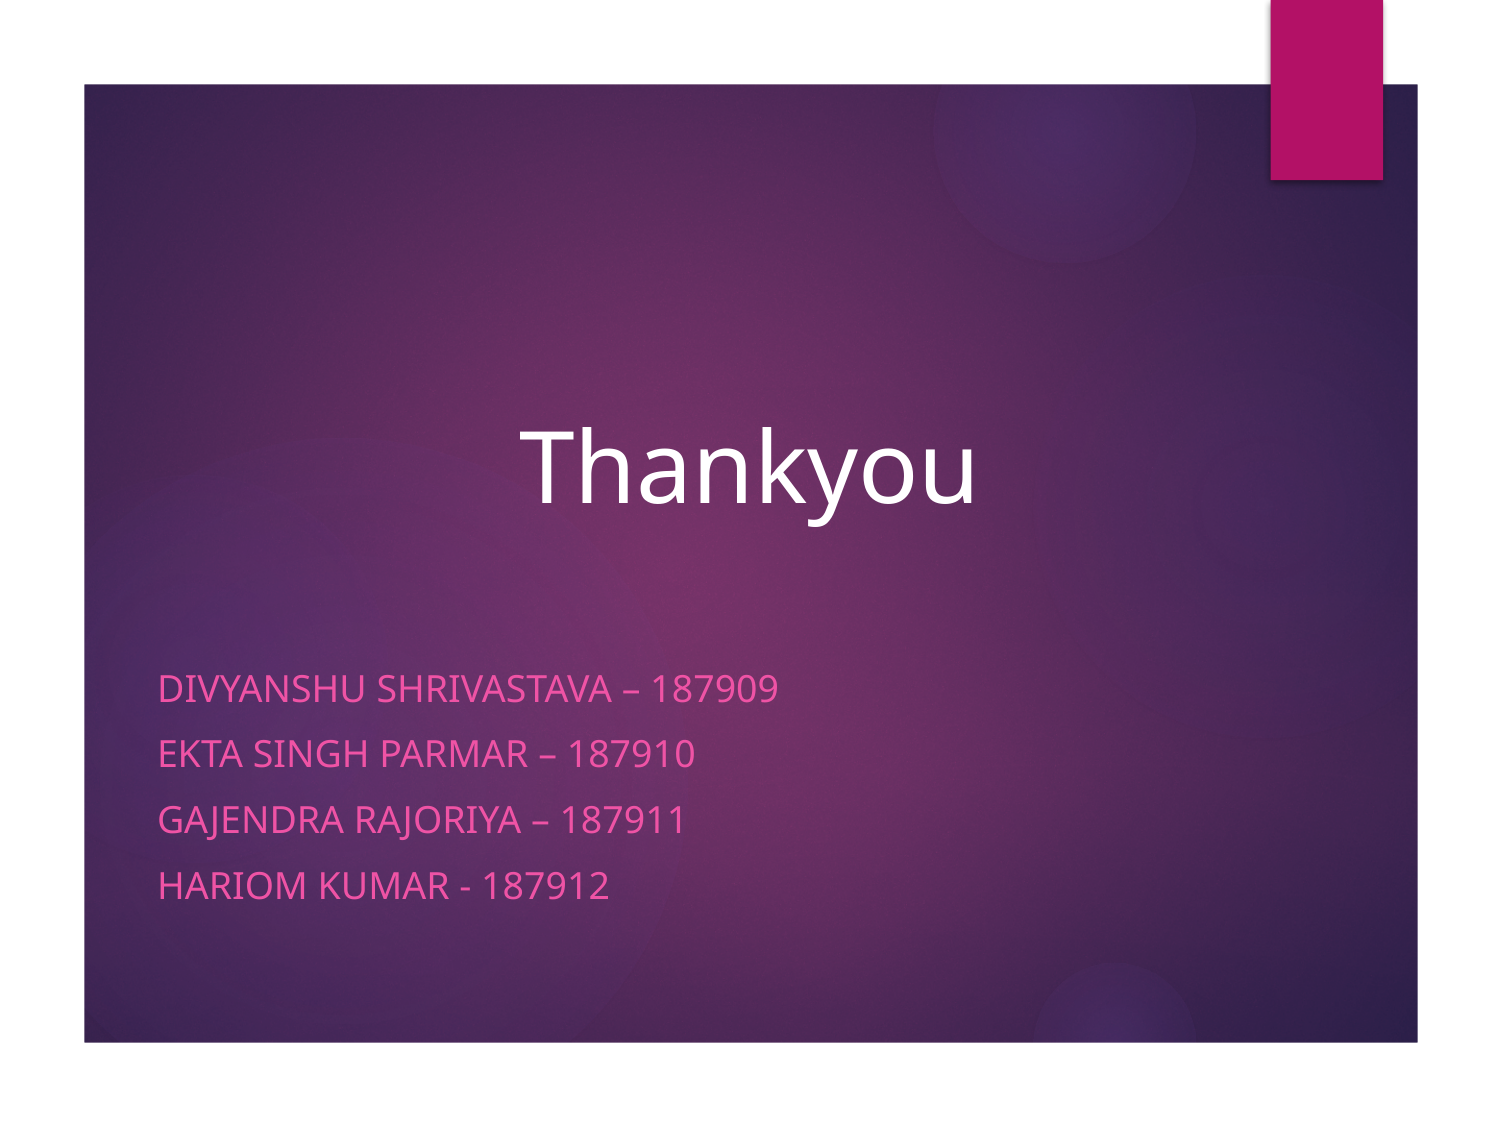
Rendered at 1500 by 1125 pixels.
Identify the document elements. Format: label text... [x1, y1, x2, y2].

subtitle Divyanshu Shrivastava – 187909 Ekta Singh Parmar – 187910 Gajendra Rajoriya – 187911 Hariom kumar - 187912 [142, 657, 1113, 925]
title Thankyou [264, 369, 1236, 531]
